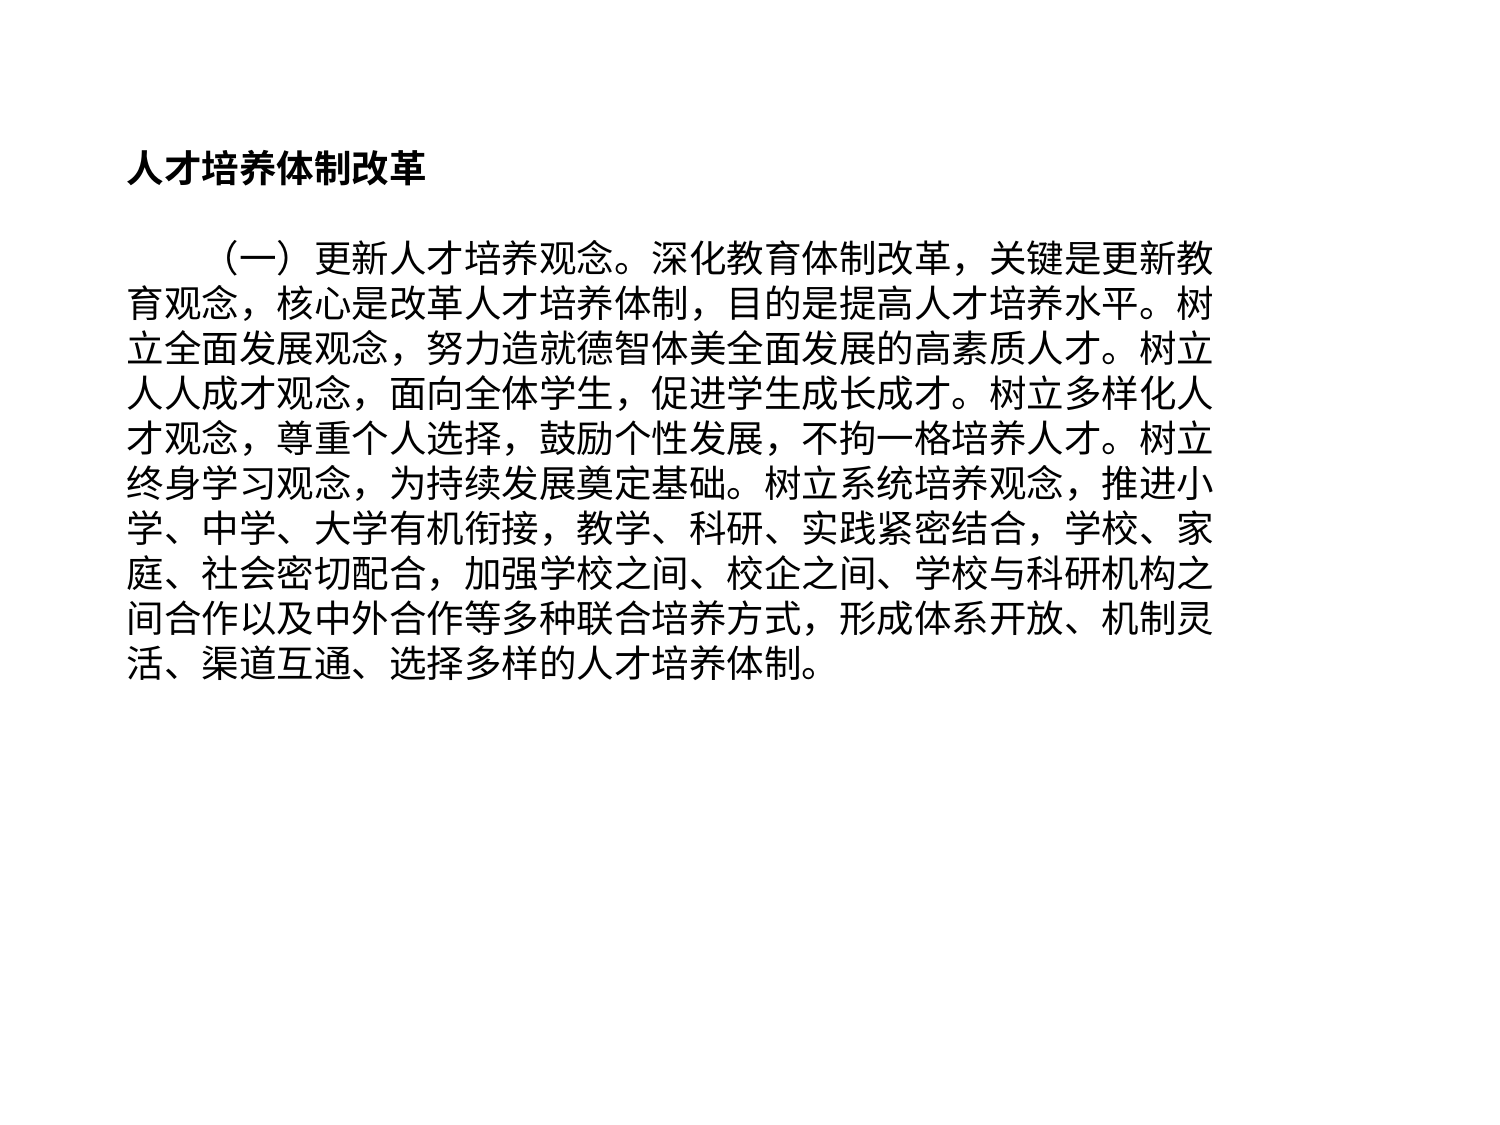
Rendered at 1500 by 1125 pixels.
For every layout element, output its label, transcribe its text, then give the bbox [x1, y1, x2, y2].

text_box 人才培养体制改革 （一）更新人才培养观念。深化教育体制改革，关键是更新教育观念，核心是改革人才培养体制，目的是提高人才培养水平。树立全面发展观念，努力造就德智体美全面发展的高素质人才。树立人人成才观念，面向全体学生，促进学生成长成才。树立多样化人才观念，尊重个人选择，鼓励个性发展，不拘一格培养人才。树立终身学习观念，为持续发展奠定基础。树立系统培养观念，推进小学、中学、大学有机衔接，教学、科研、实践紧密结合，学校、家庭、社会密切配合，加强学校之间、校企之间、学校与科研机构之间合作以及中外合作等多种联合培养方式，形成体系开放、机制灵活、渠道互通、选择多样的人才培养体制。 [112, 137, 1258, 737]
